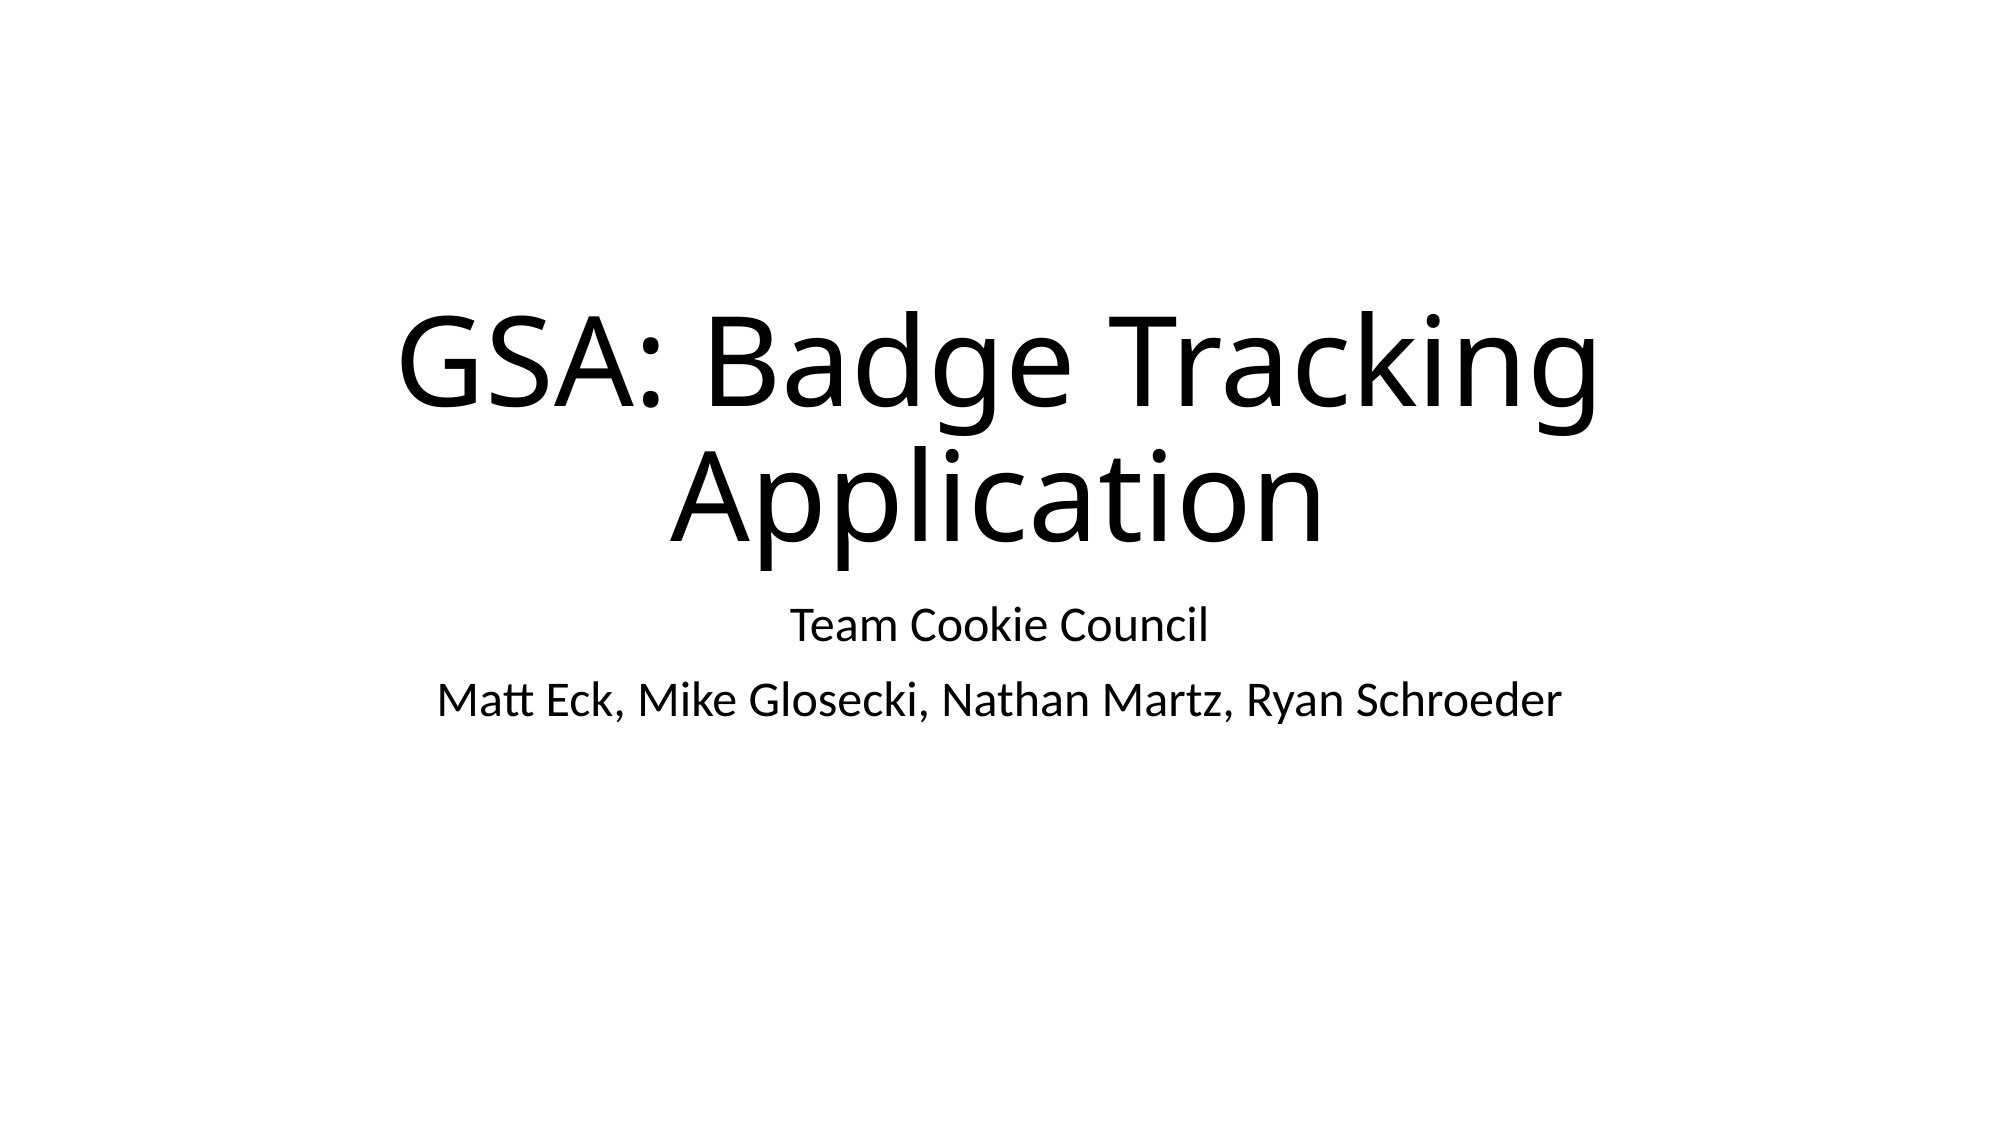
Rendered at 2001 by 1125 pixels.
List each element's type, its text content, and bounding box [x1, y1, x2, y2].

title GSA: Badge Tracking Application [249, 184, 1750, 576]
subtitle Team Cookie Council Matt Eck, Mike Glosecki, Nathan Martz, Ryan Schroeder [249, 590, 1750, 863]
